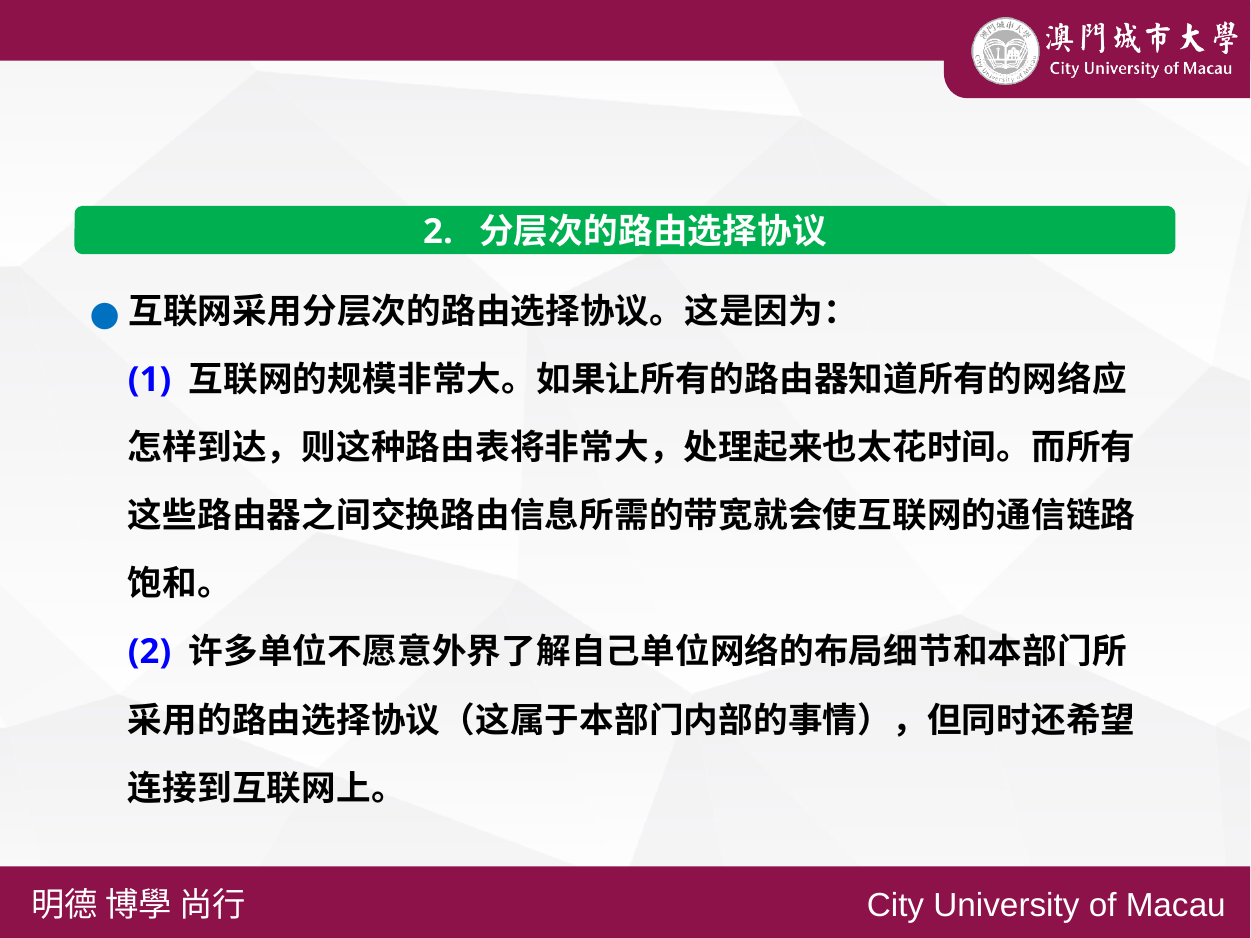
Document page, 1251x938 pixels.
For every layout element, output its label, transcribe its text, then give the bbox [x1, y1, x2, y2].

text_box 互联网采用分层次的路由选择协议。这是因为： (1) 互联网的规模非常大。如果让所有的路由器知道所有的网络应怎样到达，则这种路由表将非常大，处理起来也太花时间。而所有这些路由器之间交换路由信息所需的带宽就会使互联网的通信链路饱和。 (2) 许多单位不愿意外界了解自己单位网络的布局细节和本部门所采用的路由选择协议（这属于本部门内部的事情），但同时还希望连接到互联网上。 [74, 254, 1176, 815]
picture [971, 17, 1040, 85]
picture [0, 61, 1251, 866]
picture [1048, 59, 1232, 80]
text_box 2. 分层次的路由选择协议 [265, 201, 985, 258]
text_box [985, 205, 1176, 255]
picture [1043, 21, 1238, 55]
text_box [74, 205, 265, 255]
